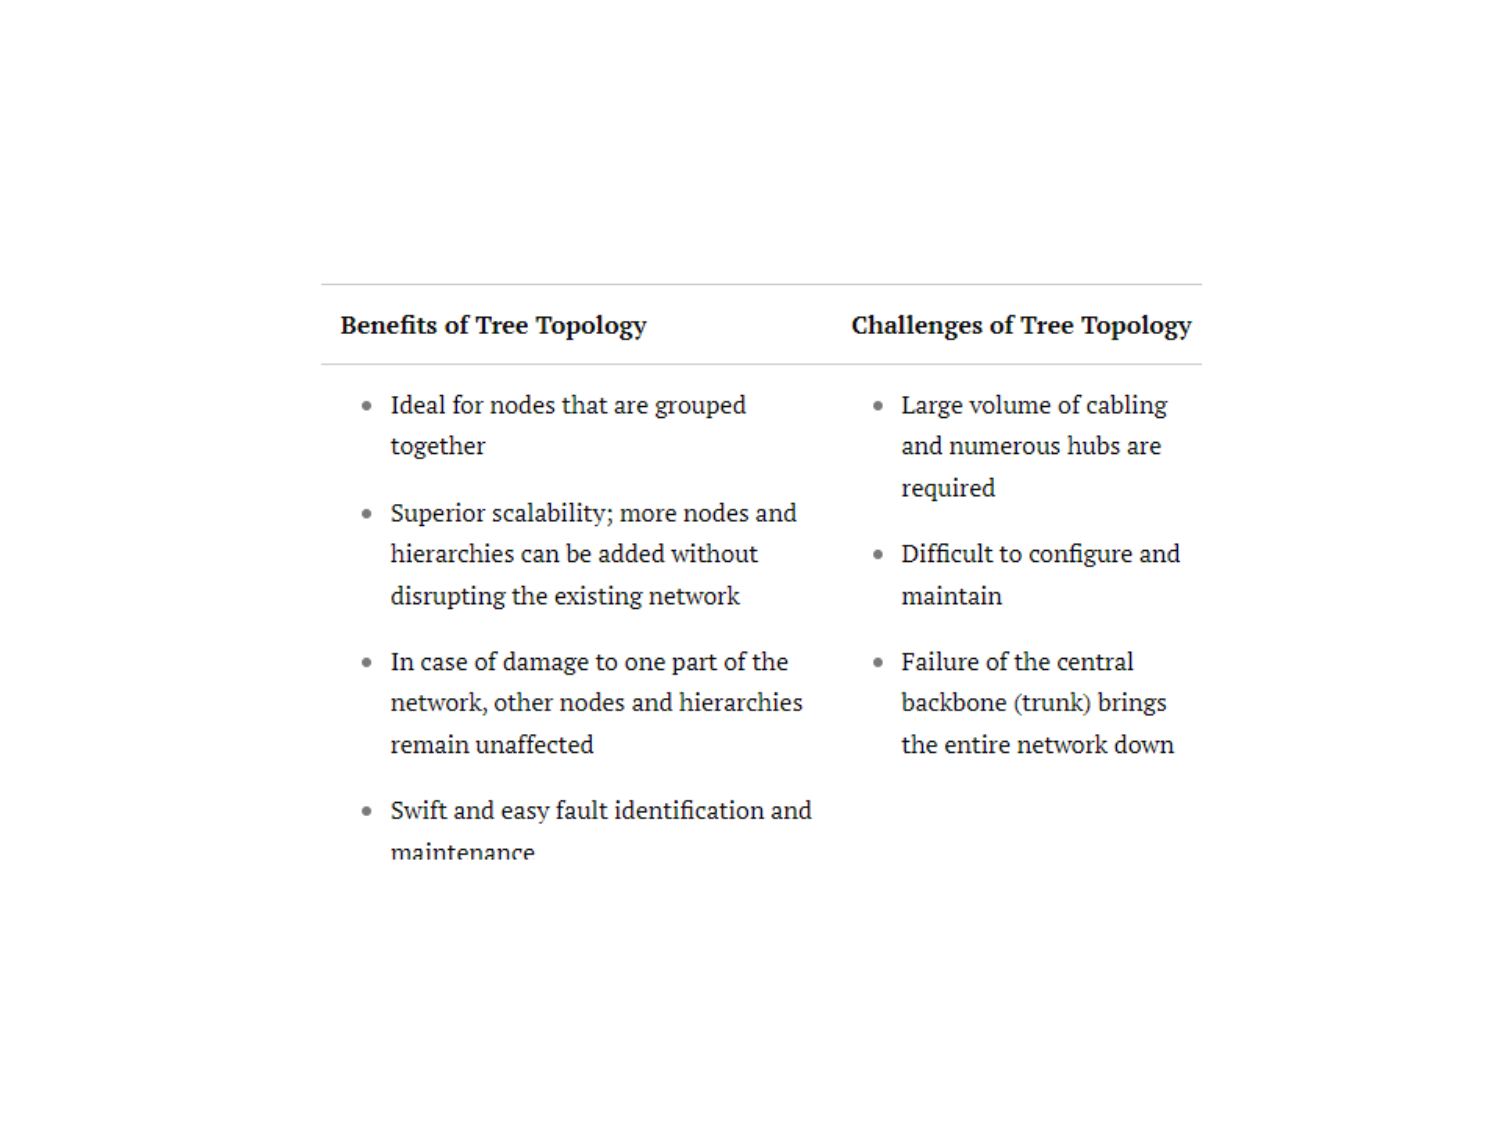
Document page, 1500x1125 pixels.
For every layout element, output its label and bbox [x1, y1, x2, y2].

picture [298, 262, 1202, 863]
